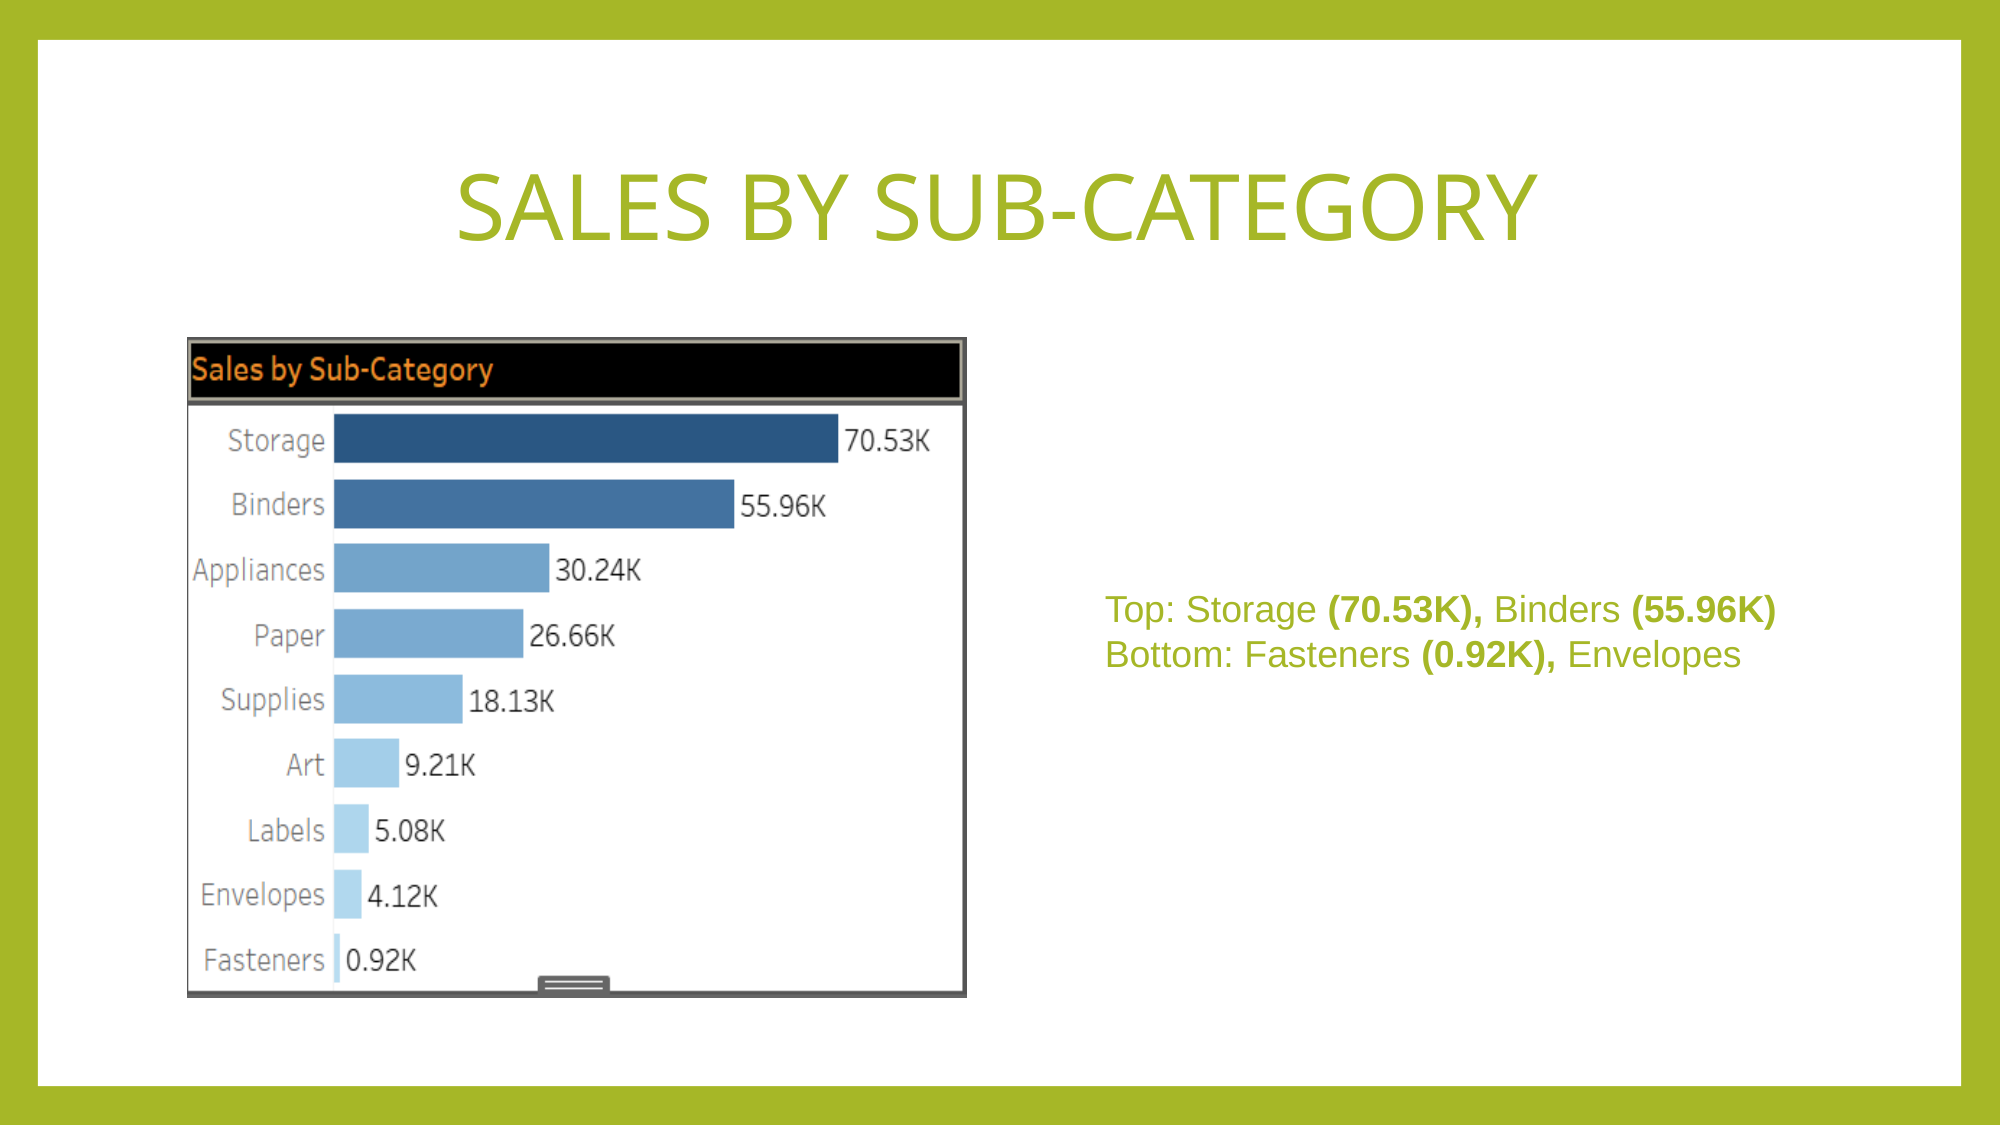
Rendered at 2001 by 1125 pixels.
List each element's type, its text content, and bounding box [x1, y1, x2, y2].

title SALES BY SUB-CATEGORY [187, 99, 1808, 323]
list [187, 337, 968, 998]
list Top: Storage (70.53K), Binders (55.96K) Bottom: Fasteners (0.92K), Envelopes [1089, 303, 1796, 957]
